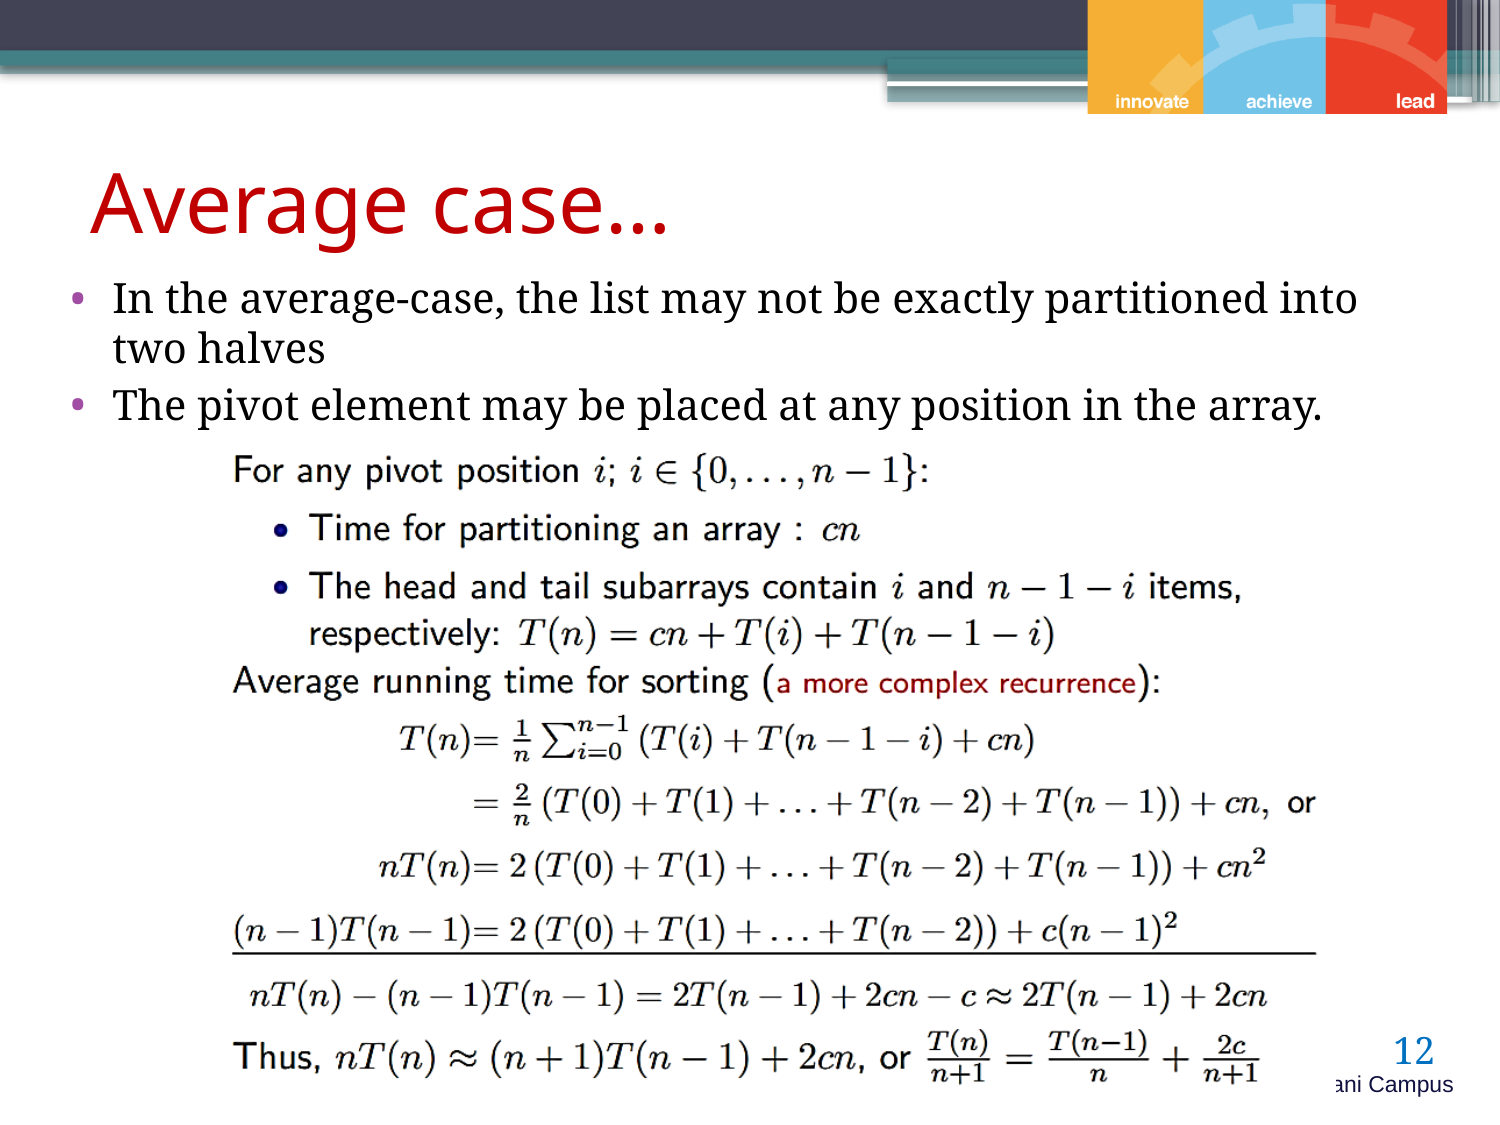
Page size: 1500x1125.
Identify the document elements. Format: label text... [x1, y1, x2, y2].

title Average case… [75, 112, 1425, 288]
slide_number 12 [1342, 1025, 1450, 1086]
picture [187, 439, 1336, 1113]
list In the average-case, the list may not be exactly partitioned into two halves The pivot element may be placed at any position in the array. [37, 264, 1388, 1034]
picture [1087, 0, 1448, 114]
